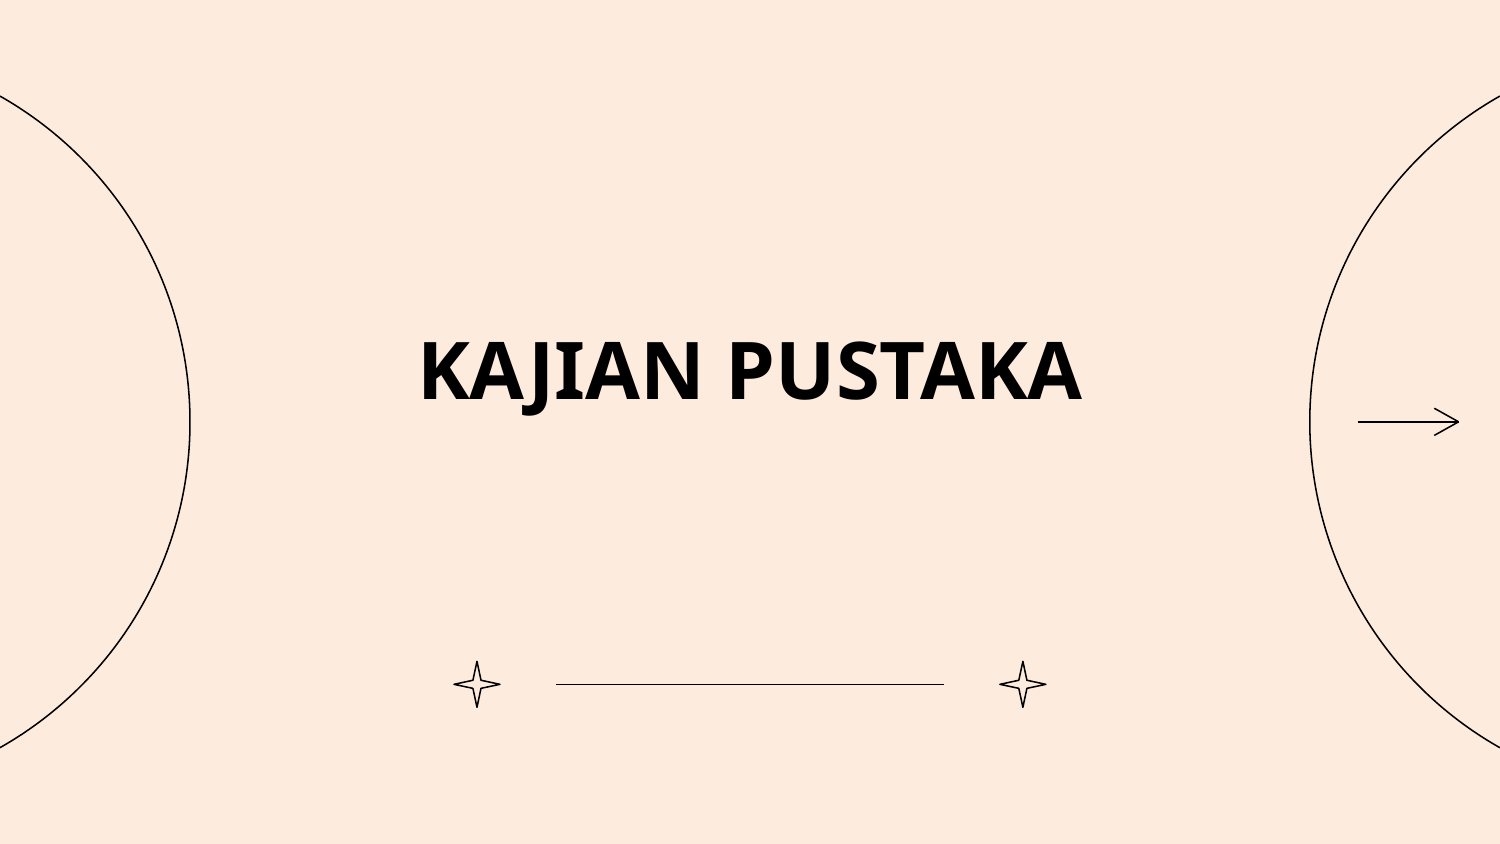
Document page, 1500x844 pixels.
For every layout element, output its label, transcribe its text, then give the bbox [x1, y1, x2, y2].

title KAJIAN PUSTAKA [118, 328, 1382, 407]
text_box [453, 407, 1459, 708]
